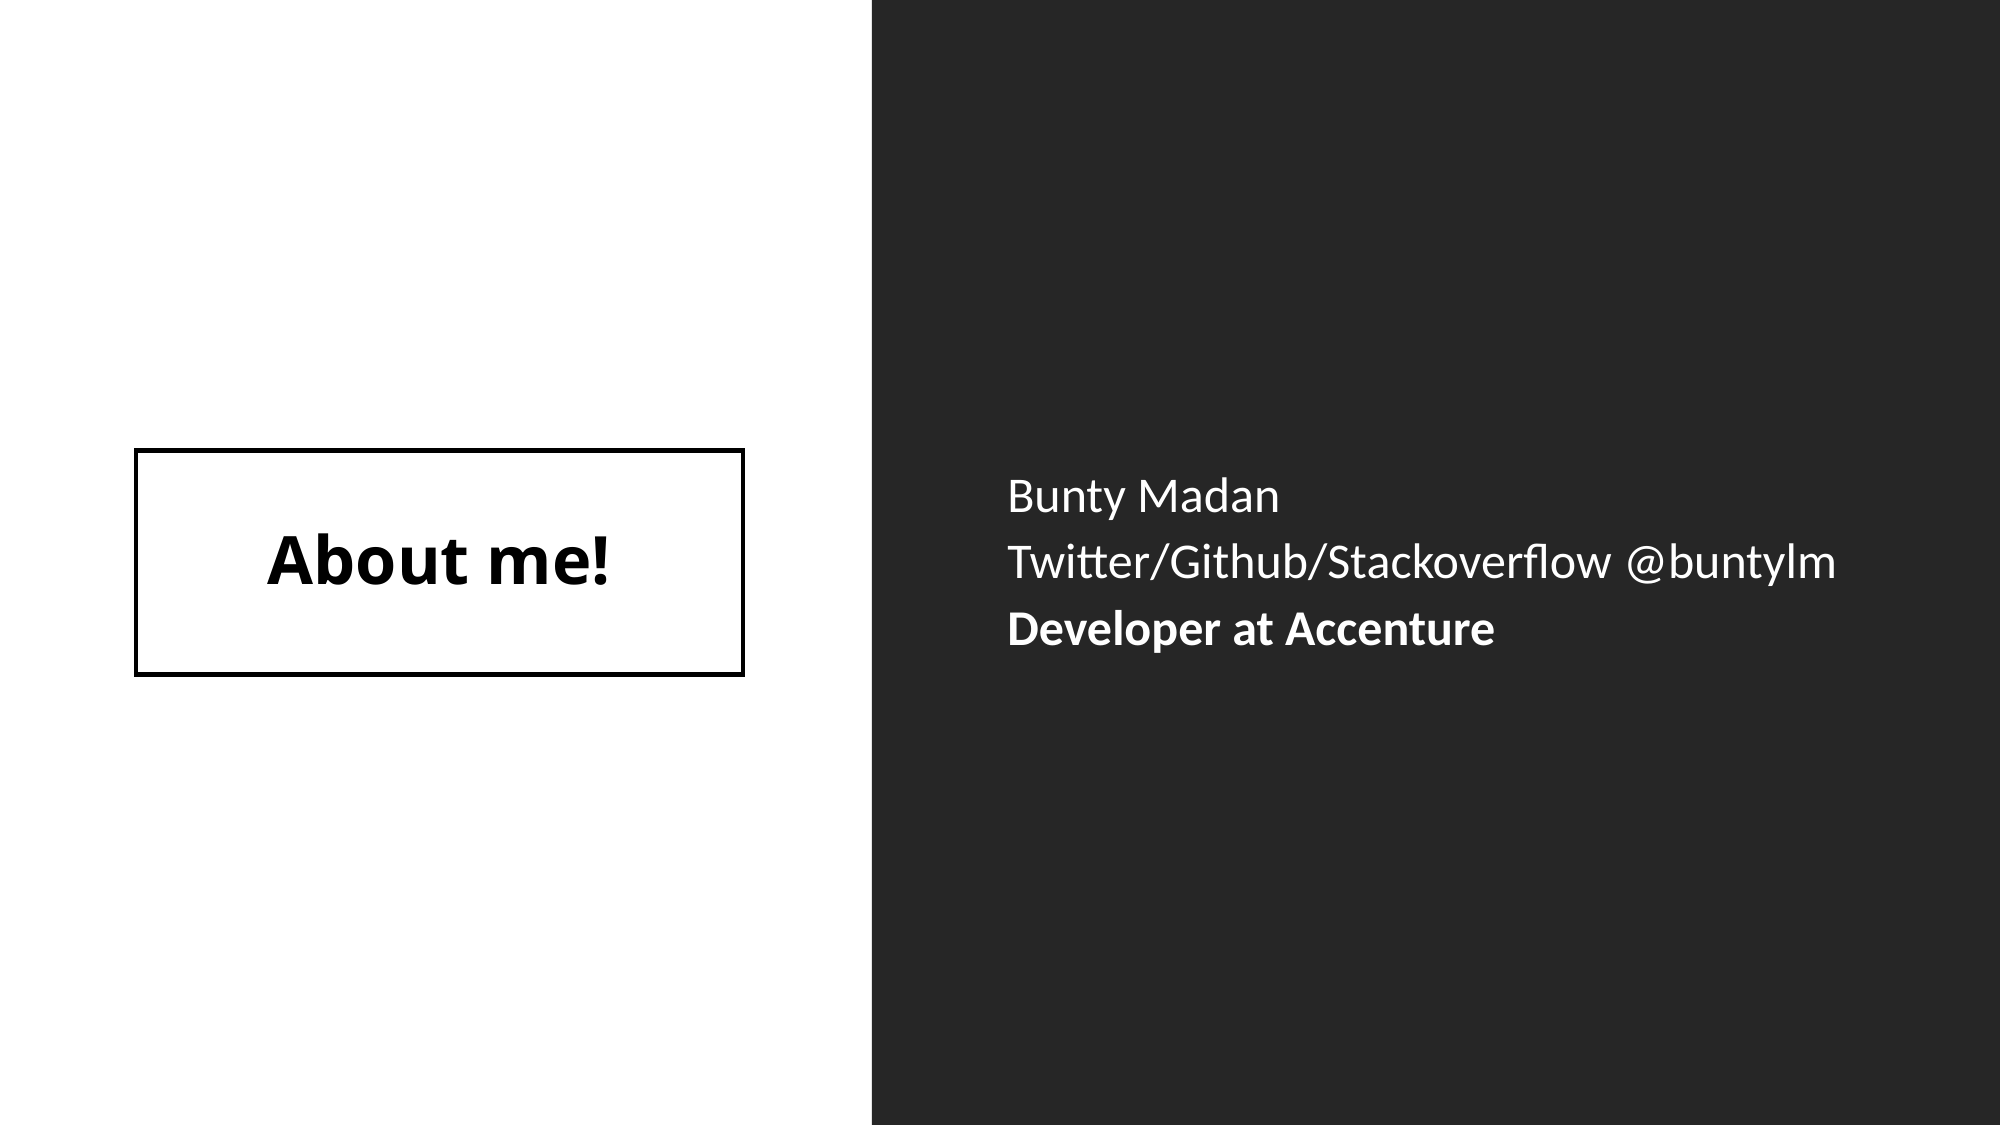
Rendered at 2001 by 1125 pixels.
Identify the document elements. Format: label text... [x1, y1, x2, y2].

list Bunty Madan Twitter/Github/Stackoverflow @buntylm Developer at Accenture [992, 131, 1880, 994]
title About me! [136, 450, 743, 675]
text_box [871, 0, 2000, 1125]
